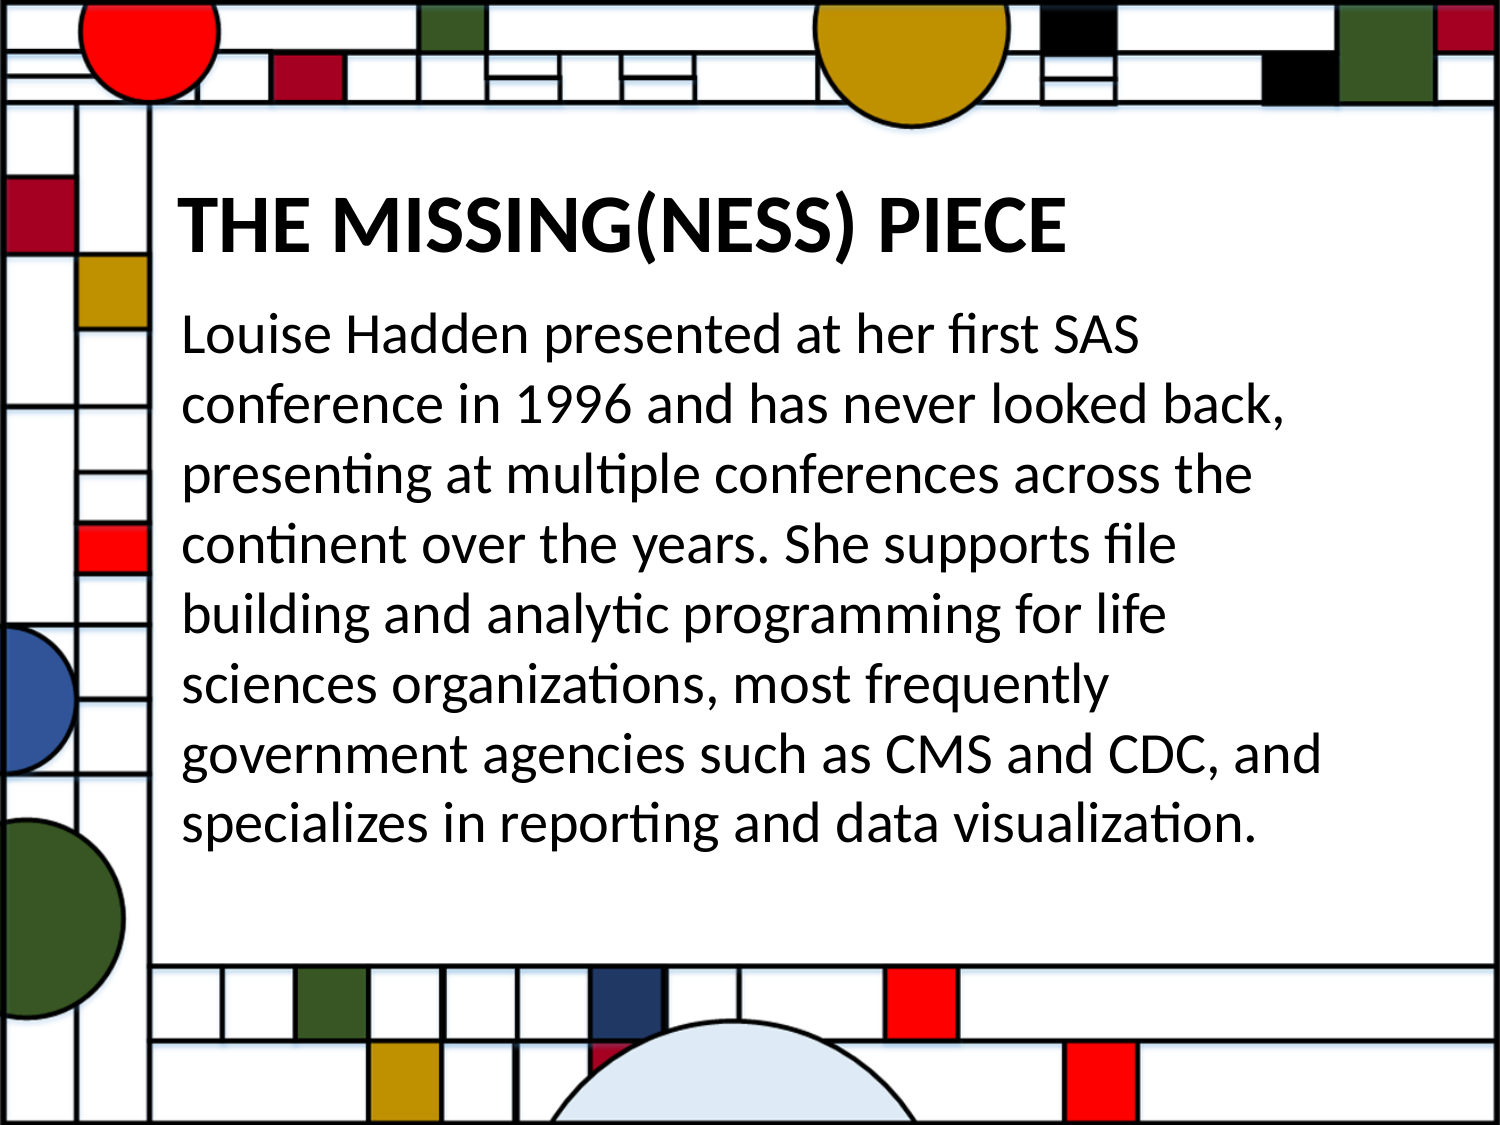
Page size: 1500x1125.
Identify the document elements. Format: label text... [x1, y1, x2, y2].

title The Missing(ness) Piece [162, 112, 1429, 325]
picture [0, 0, 1500, 1125]
text_box Louise Hadden presented at her first SAS conference in 1996 and has never looked back, presenting at multiple conferences across the continent over the years. She supports file building and analytic programming for life sciences organizations, most frequently government agencies such as CMS and CDC, and specializes in reporting and data visualization. [166, 287, 1355, 862]
